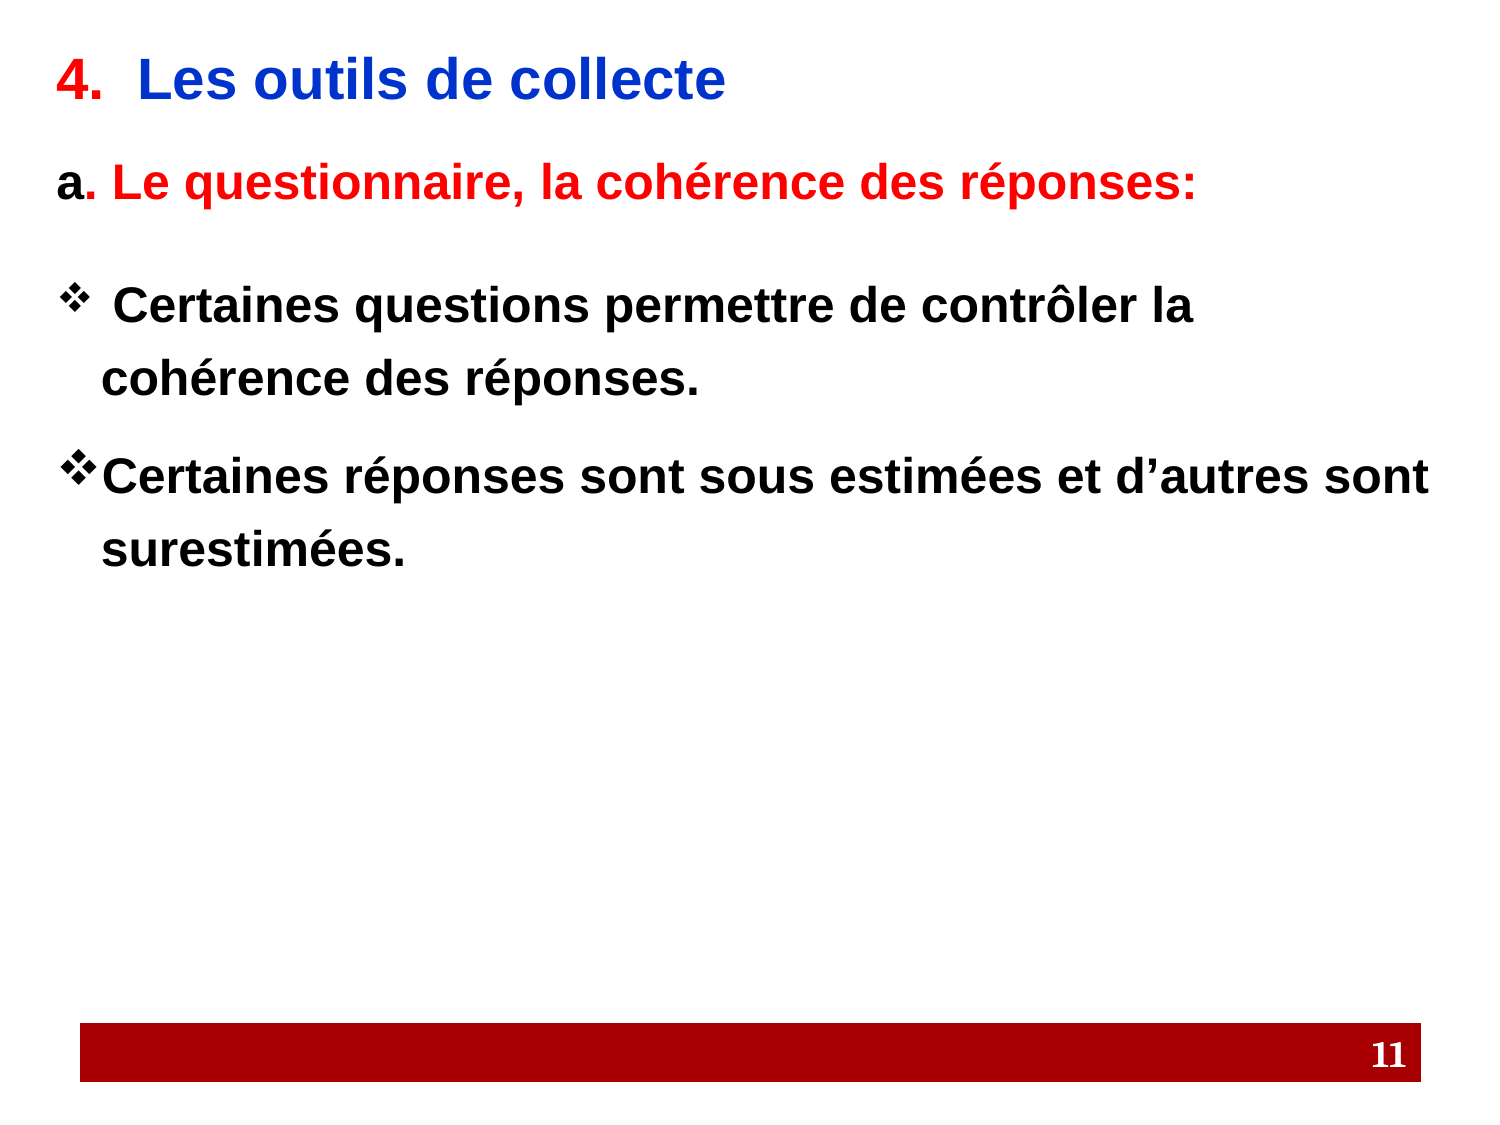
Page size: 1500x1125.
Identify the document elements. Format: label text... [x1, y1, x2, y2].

list 4. Les outils de collecte a. Le questionnaire, la cohérence des réponses: Certaines questions permettre de contrôler la cohérence des réponses. Certaines réponses sont sous estimées et d’autres sont surestimées. [40, 30, 1448, 811]
